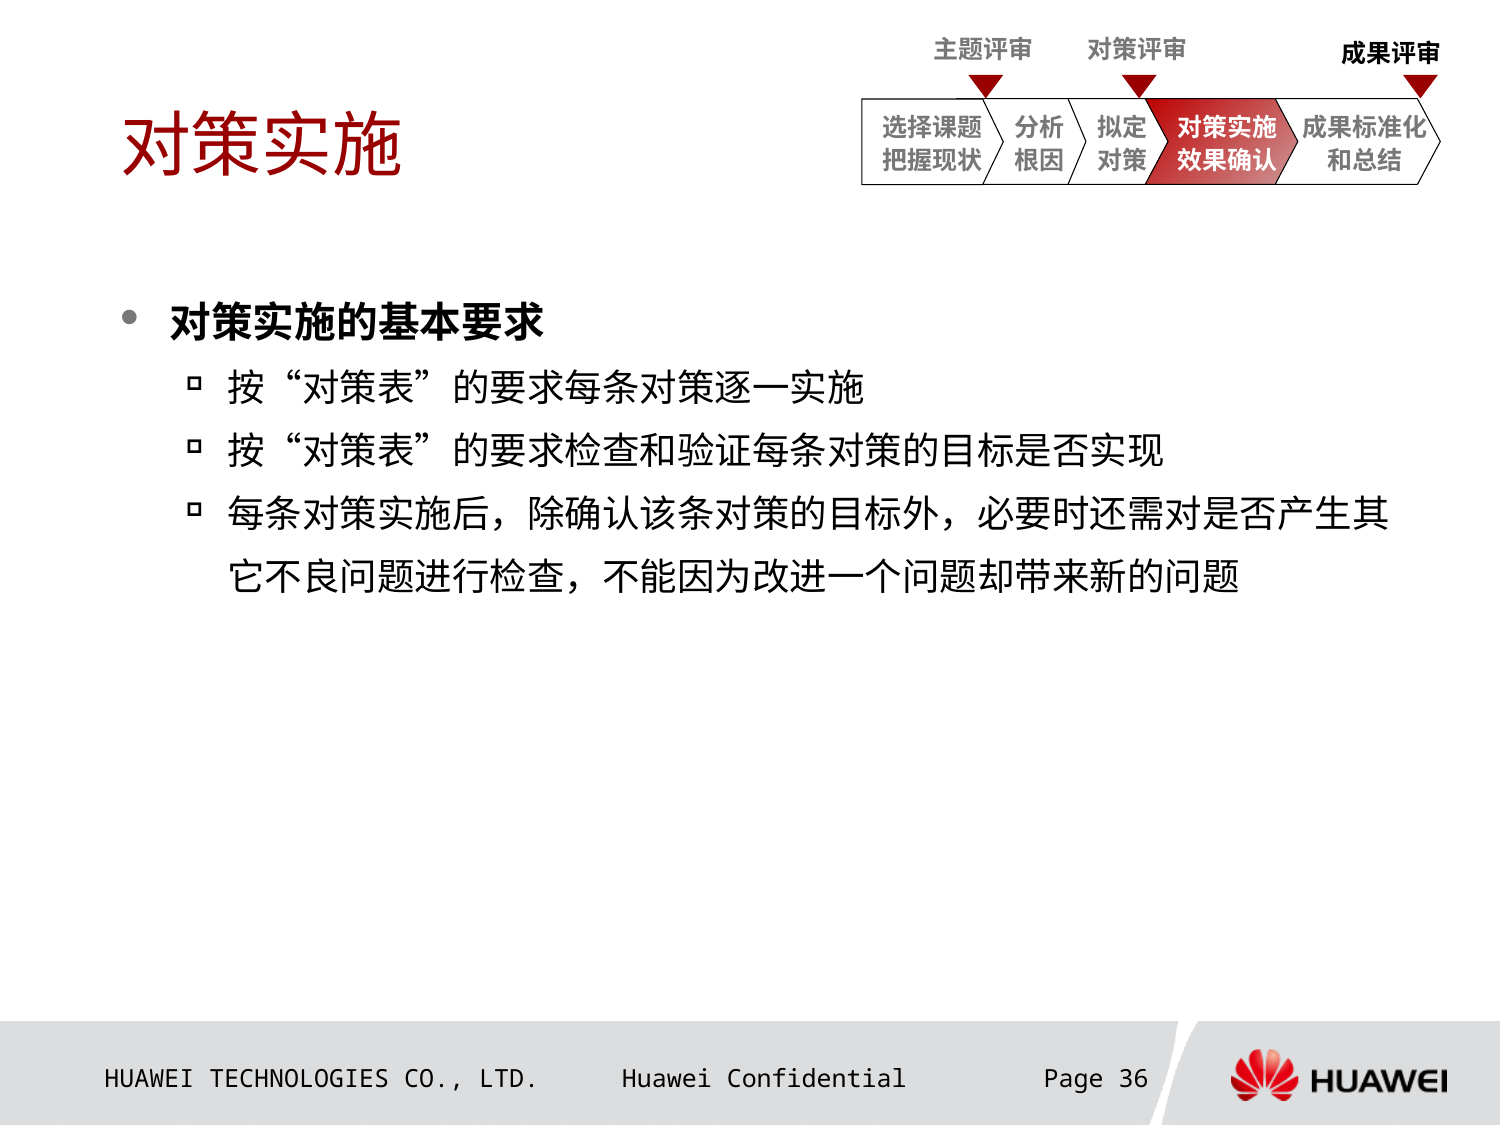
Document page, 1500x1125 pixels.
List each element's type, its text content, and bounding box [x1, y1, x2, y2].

title 对策实施 [106, 70, 845, 214]
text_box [861, 27, 1471, 185]
picture [0, 1021, 1500, 1125]
list 对策实施的基本要求 按“对策表”的要求每条对策逐一实施 按“对策表”的要求检查和验证每条对策的目标是否实现 每条对策实施后，除确认该条对策的目标外，必要时还需对是否产生其它不良问题进行检查，不能因为改进一个问题却带来新的问题 [106, 269, 1409, 958]
slide_number Page 36 [1043, 1064, 1388, 1125]
